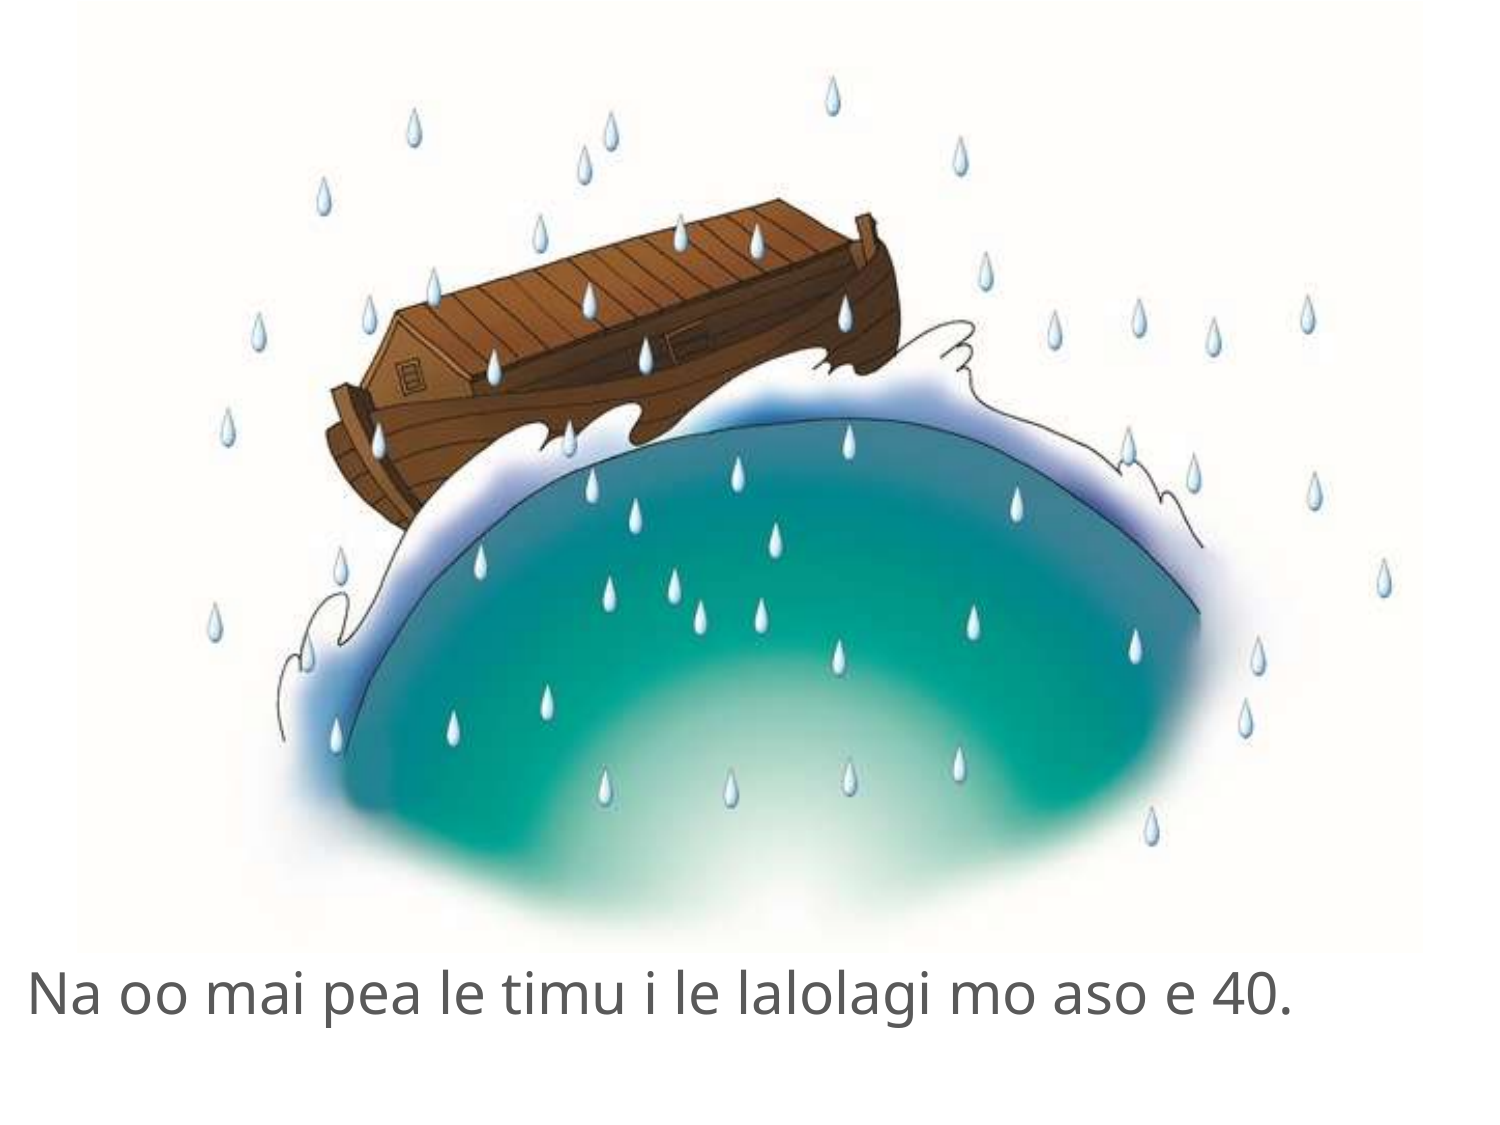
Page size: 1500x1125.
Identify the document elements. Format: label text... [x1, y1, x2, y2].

text_box Na oo mai pea le timu i le lalolagi mo aso e 40. [11, 949, 1483, 1035]
picture [77, 0, 1423, 953]
